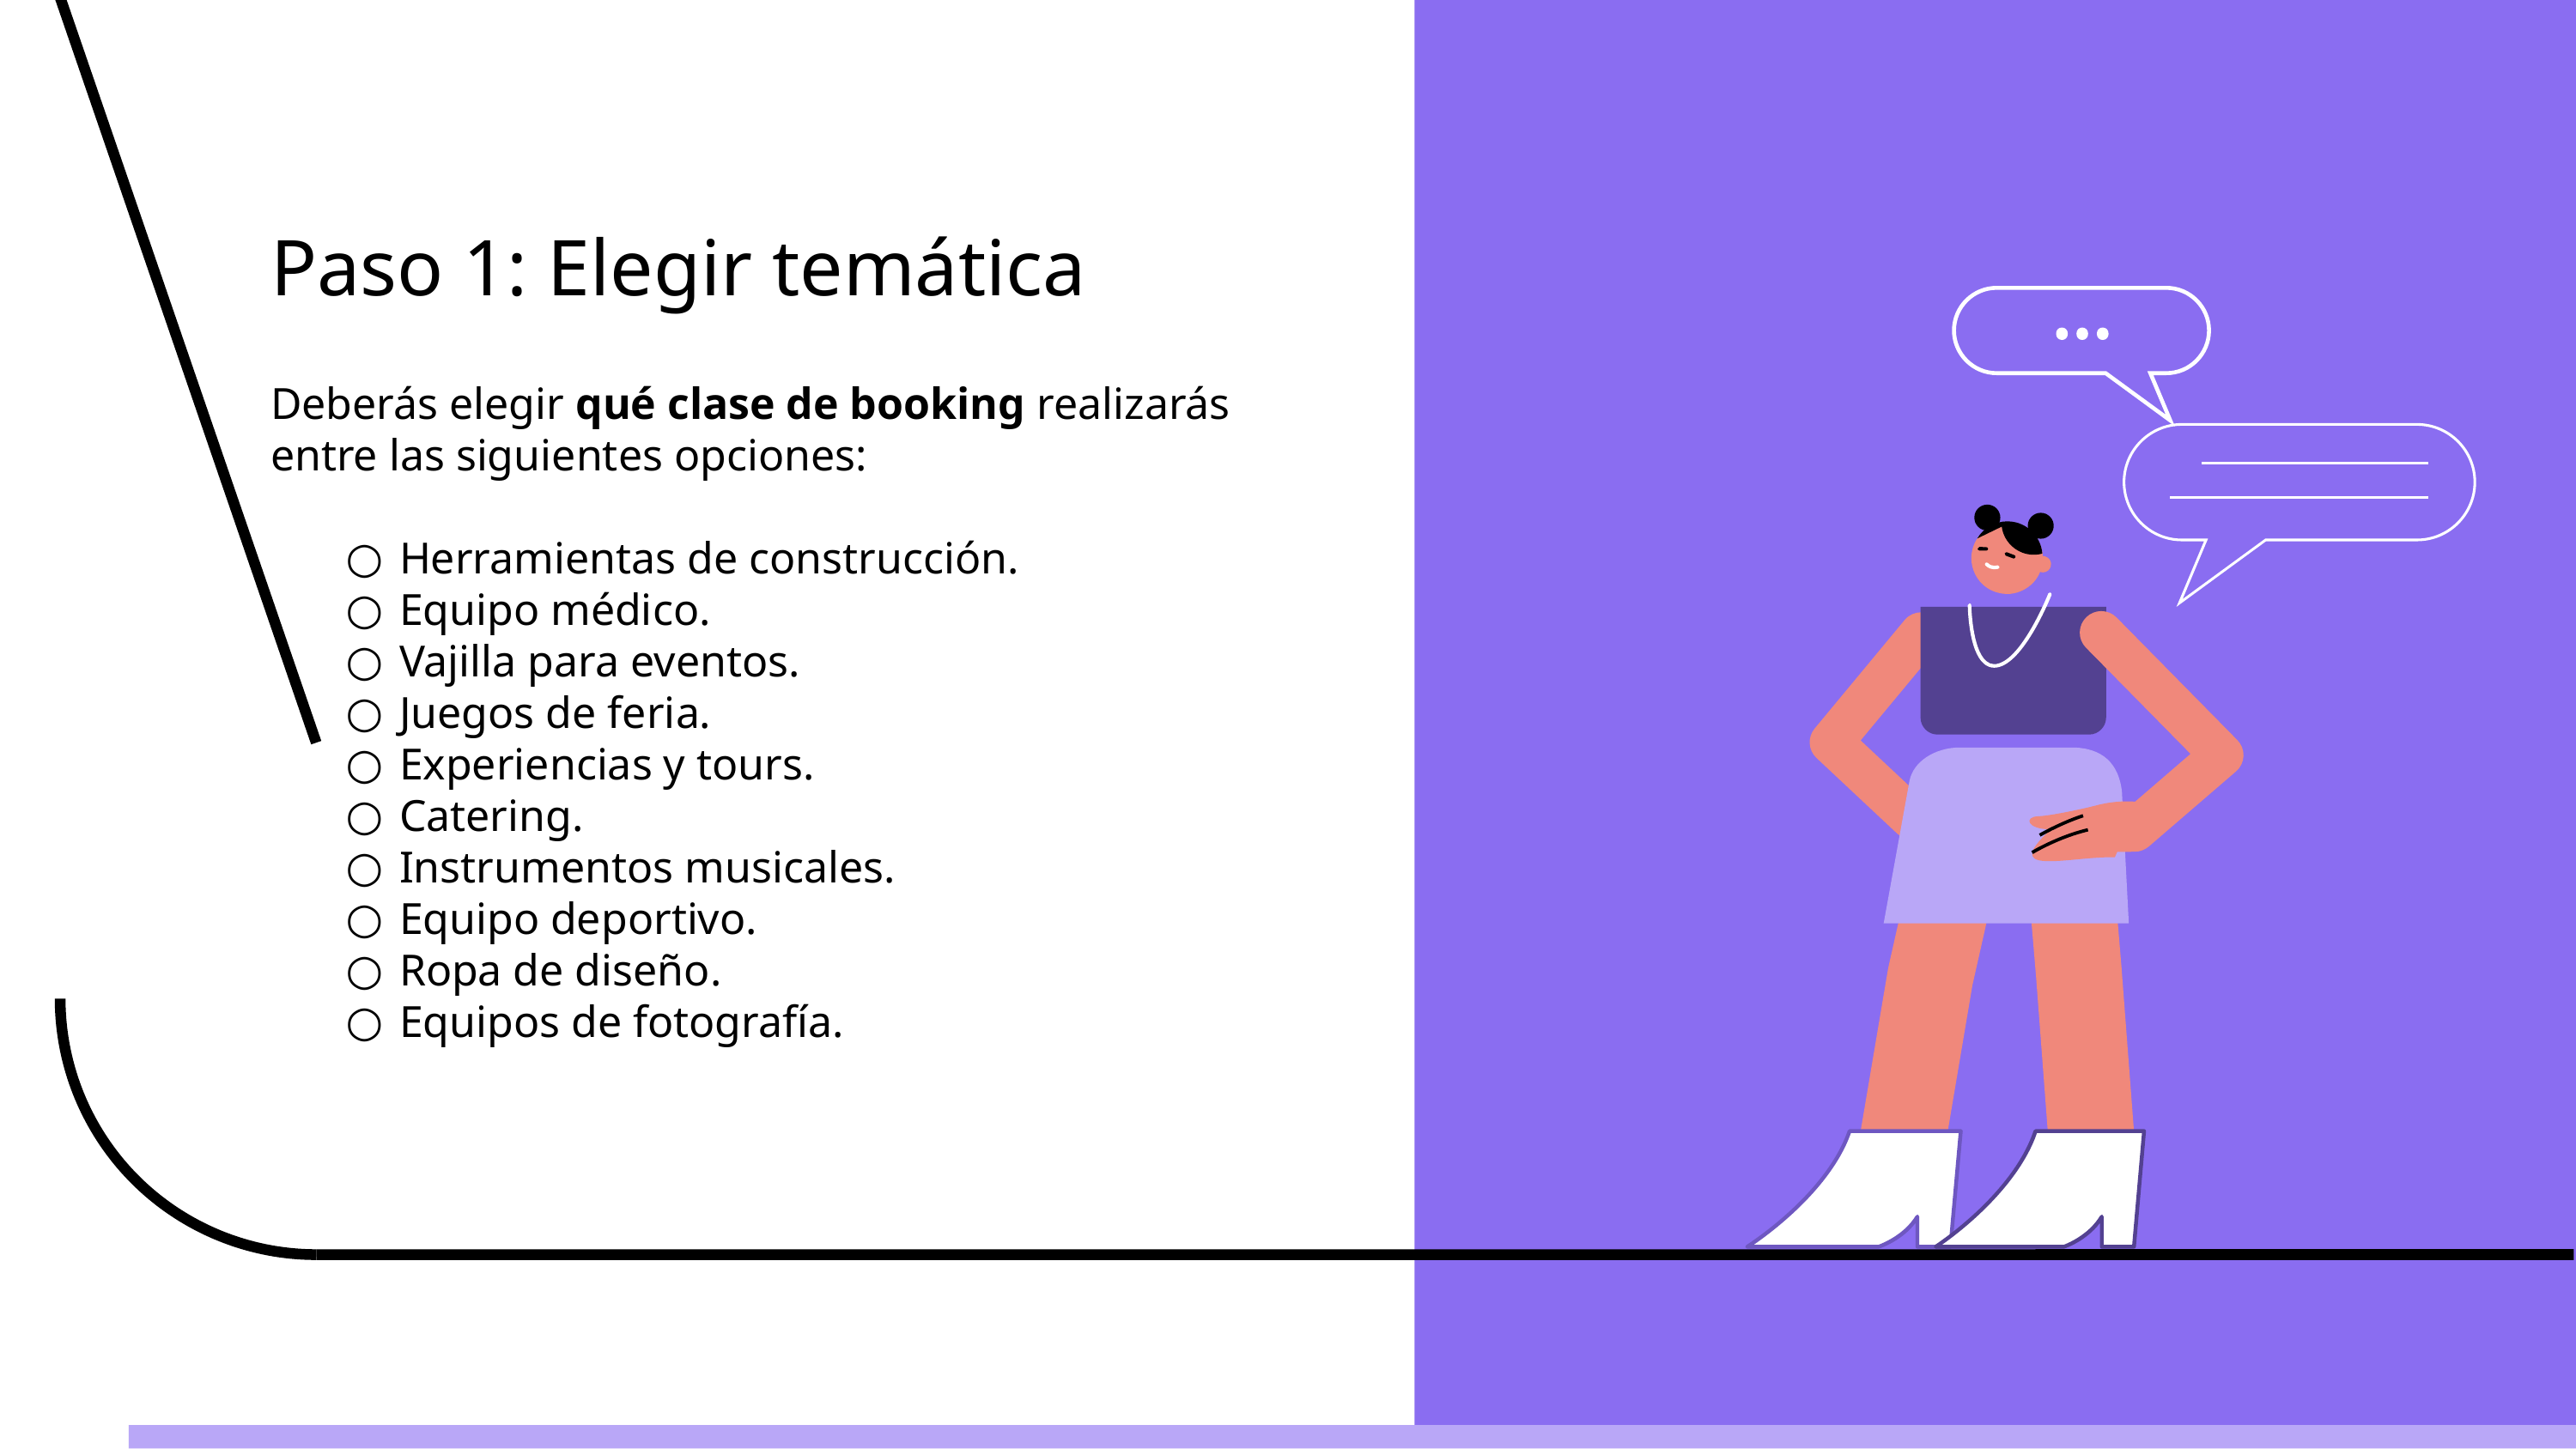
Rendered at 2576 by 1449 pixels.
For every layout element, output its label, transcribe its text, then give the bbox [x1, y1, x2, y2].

list Deberás elegir qué clase de booking realizarás entre las siguientes opciones: Herramientas de construcción. Equipo médico. Vajilla para eventos. Juegos de feria. Experiencias y tours. Catering. Instrumentos musicales. Equipo deportivo. Ropa de diseño. Equipos de fotografía. [258, 363, 1355, 1053]
title Paso 1: Elegir temática [258, 191, 1226, 340]
